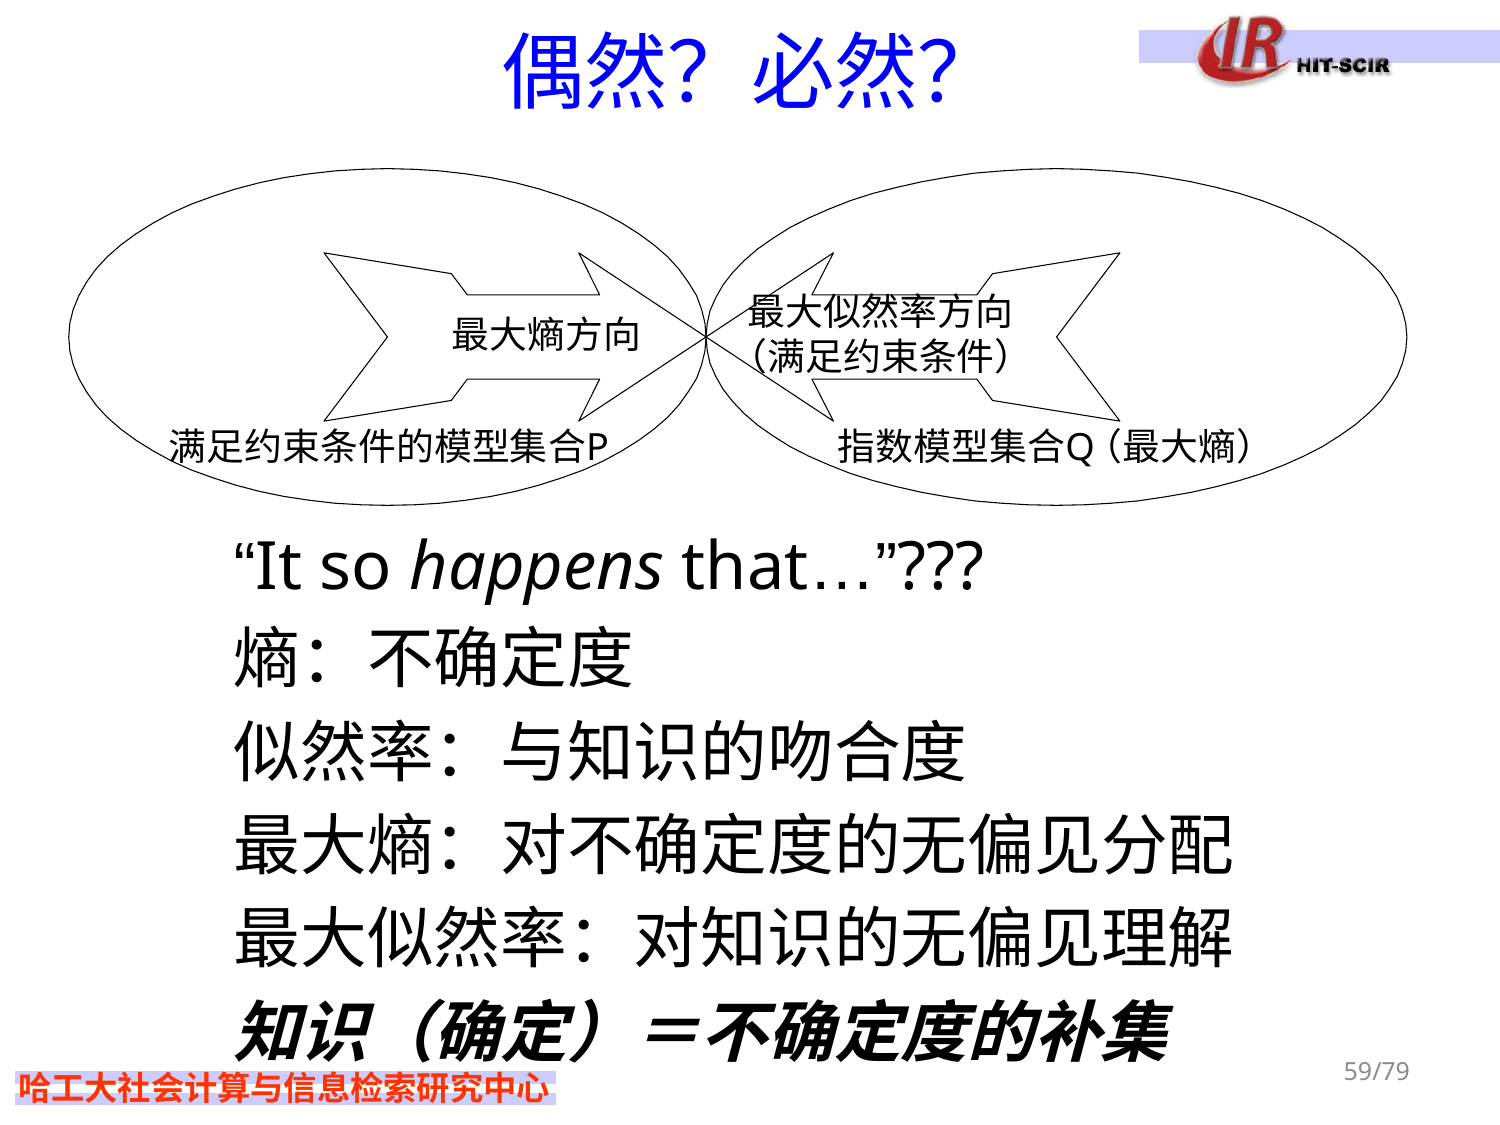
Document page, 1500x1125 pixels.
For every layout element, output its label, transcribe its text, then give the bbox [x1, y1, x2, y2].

picture [1315, 4, 1500, 88]
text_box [62, 162, 1413, 513]
slide_number 59/79 [1074, 1042, 1425, 1103]
list “It so happens that…”??? 熵：不确定度 似然率：与知识的吻合度 最大熵：对不确定度的无偏见分配 最大似然率：对知识的无偏见理解 知识（确定）＝不确定度的补集 [218, 522, 1319, 1091]
picture [0, 1054, 585, 1125]
title 偶然？必然？ [187, 0, 1315, 138]
